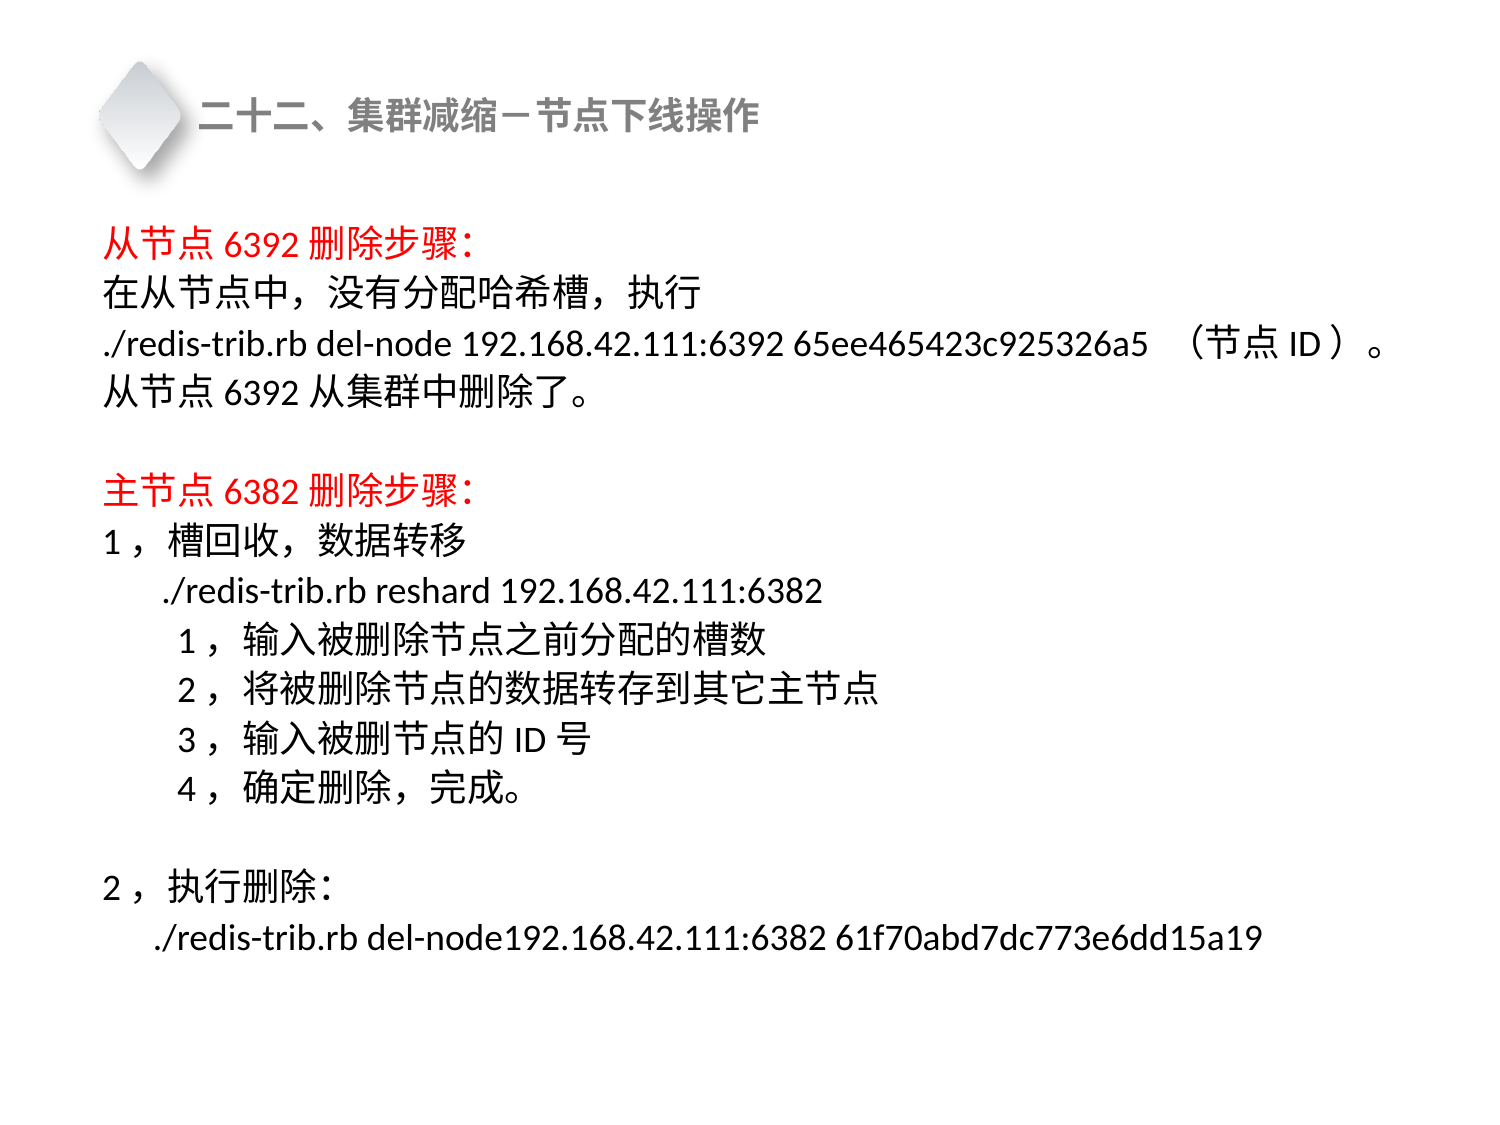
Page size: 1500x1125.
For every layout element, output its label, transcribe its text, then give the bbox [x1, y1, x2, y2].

picture [89, 48, 190, 182]
text_box 从节点6392删除步骤： 在从节点中，没有分配哈希槽，执行 ./redis-trib.rb del-node 192.168.42.111:6392 65ee465423c925326a5 （节点ID）。 从节点6392从集群中删除了。 主节点6382删除步骤： 1，槽回收，数据转移 ./redis-trib.rb reshard 192.168.42.111:6382 1，输入被删除节点之前分配的槽数 2，将被删除节点的数据转存到其它主节点 3，输入被删节点的ID号 4，确定删除，完成。 2，执行删除： ./redis-trib.rb del-node192.168.42.111:6382 61f70abd7dc773e6dd15a19 [87, 208, 1500, 966]
text_box 二十二、集群减缩－节点下线操作 [183, 84, 776, 145]
